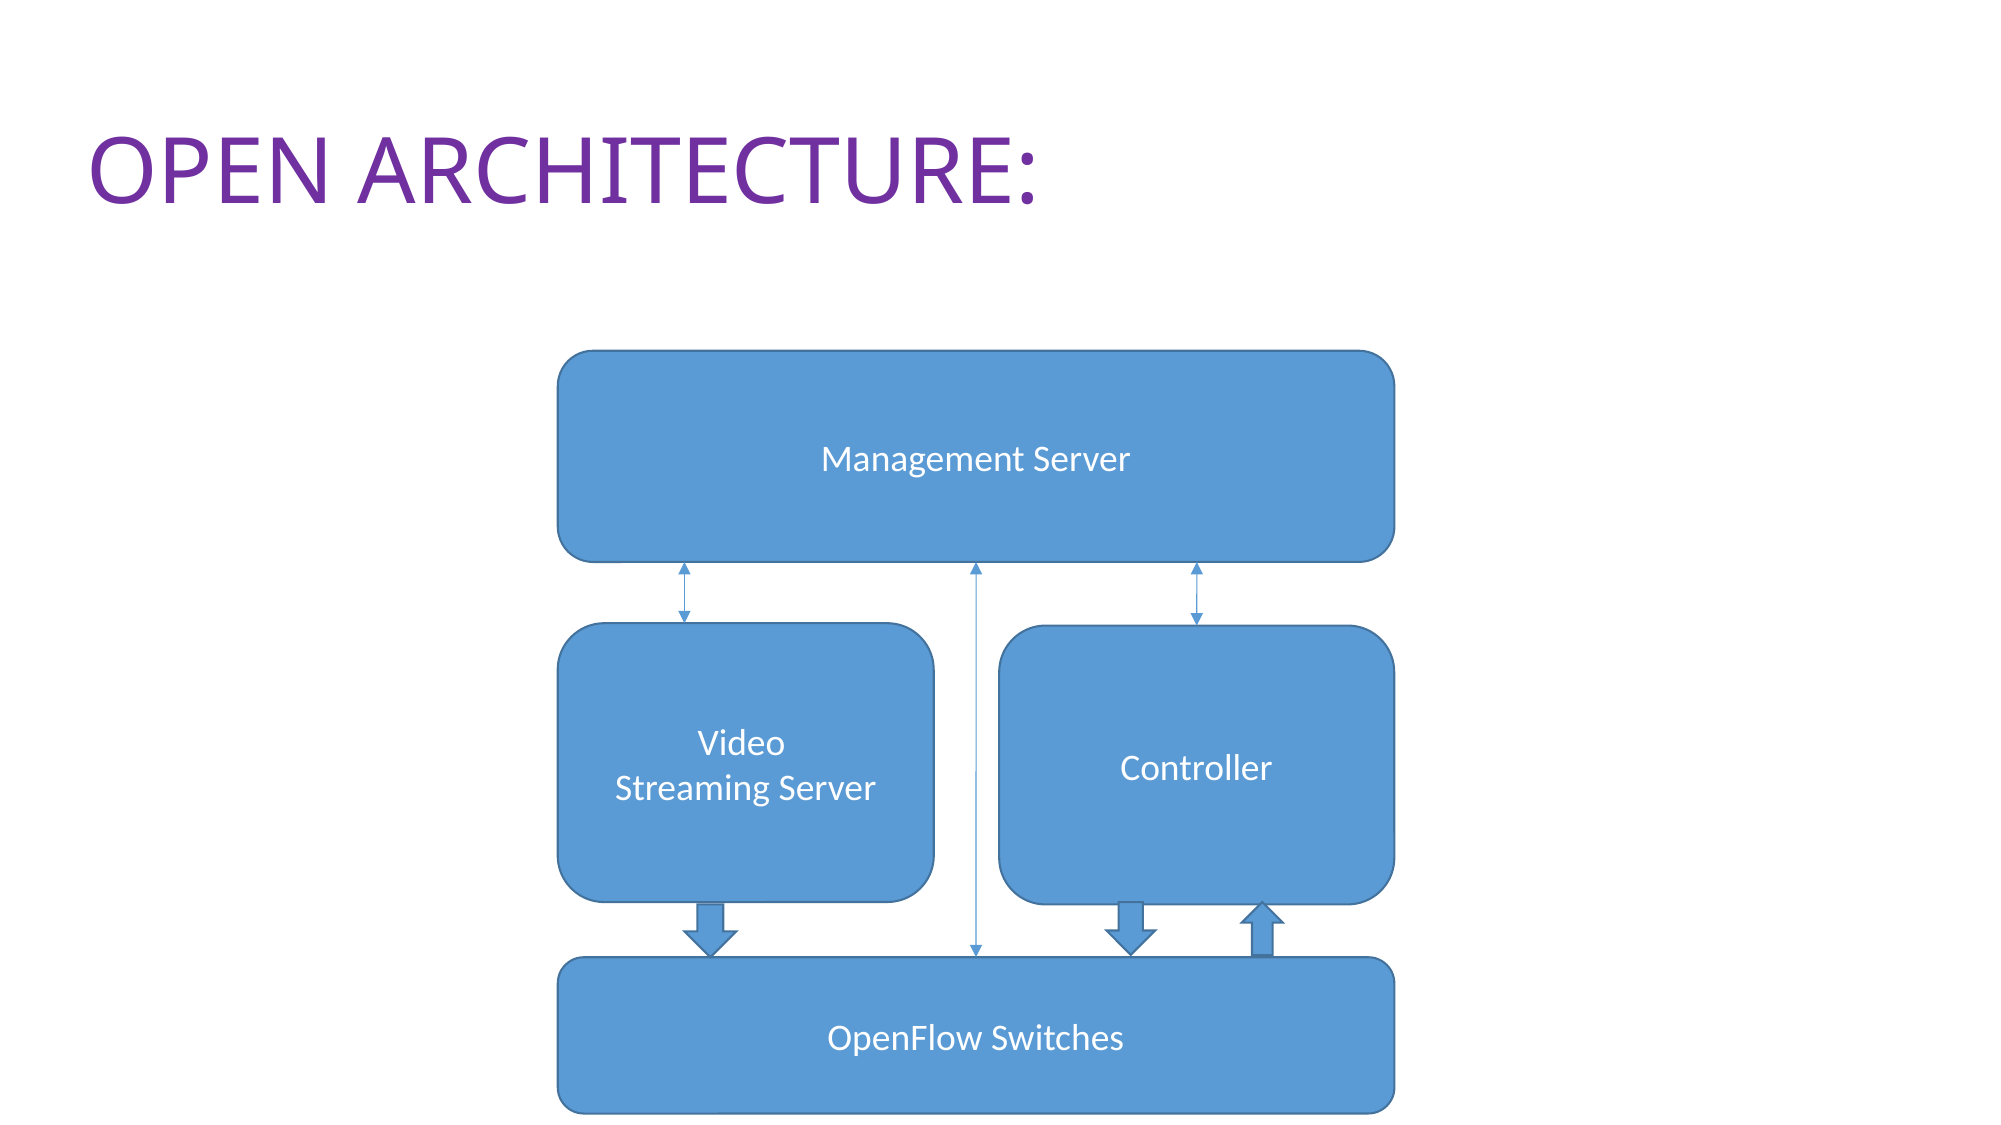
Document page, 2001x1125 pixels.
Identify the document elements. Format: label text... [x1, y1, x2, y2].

text_box Management Server [556, 349, 1396, 564]
text_box [1104, 901, 1158, 957]
text_box Controller [998, 624, 1396, 906]
text_box [1239, 900, 1286, 957]
text_box OpenFlow Switches [556, 956, 1396, 1115]
text_box Video Streaming Server [556, 622, 935, 904]
text_box [682, 903, 739, 959]
title OPEN ARCHITECTURE: [71, 65, 1797, 284]
